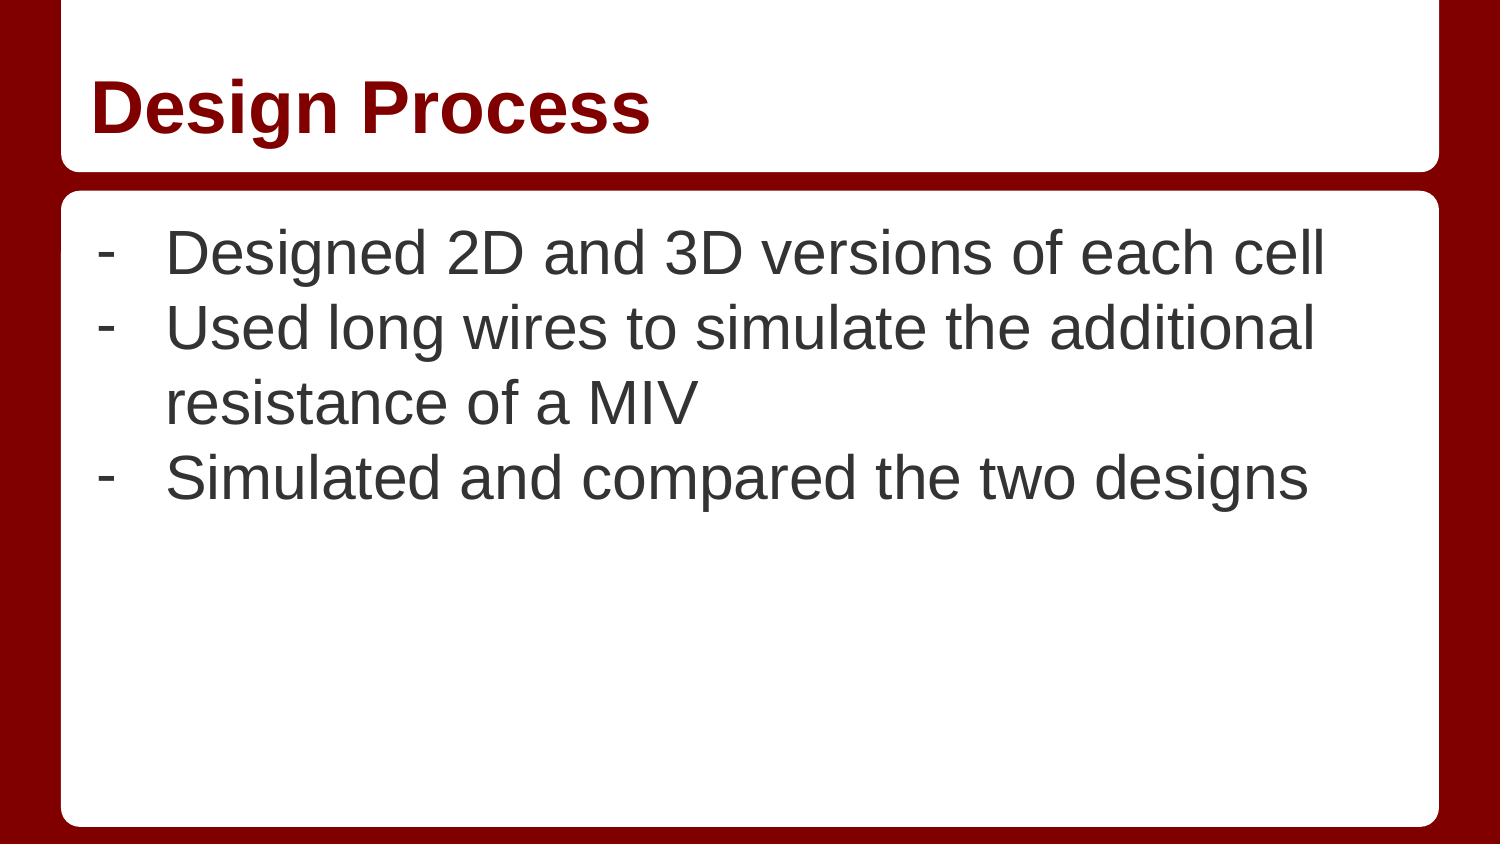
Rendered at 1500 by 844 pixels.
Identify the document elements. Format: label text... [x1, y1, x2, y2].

title Design Process [75, 22, 1425, 164]
list Designed 2D and 3D versions of each cell Used long wires to simulate the additional resistance of a MIV Simulated and compared the two designs [75, 196, 1425, 808]
